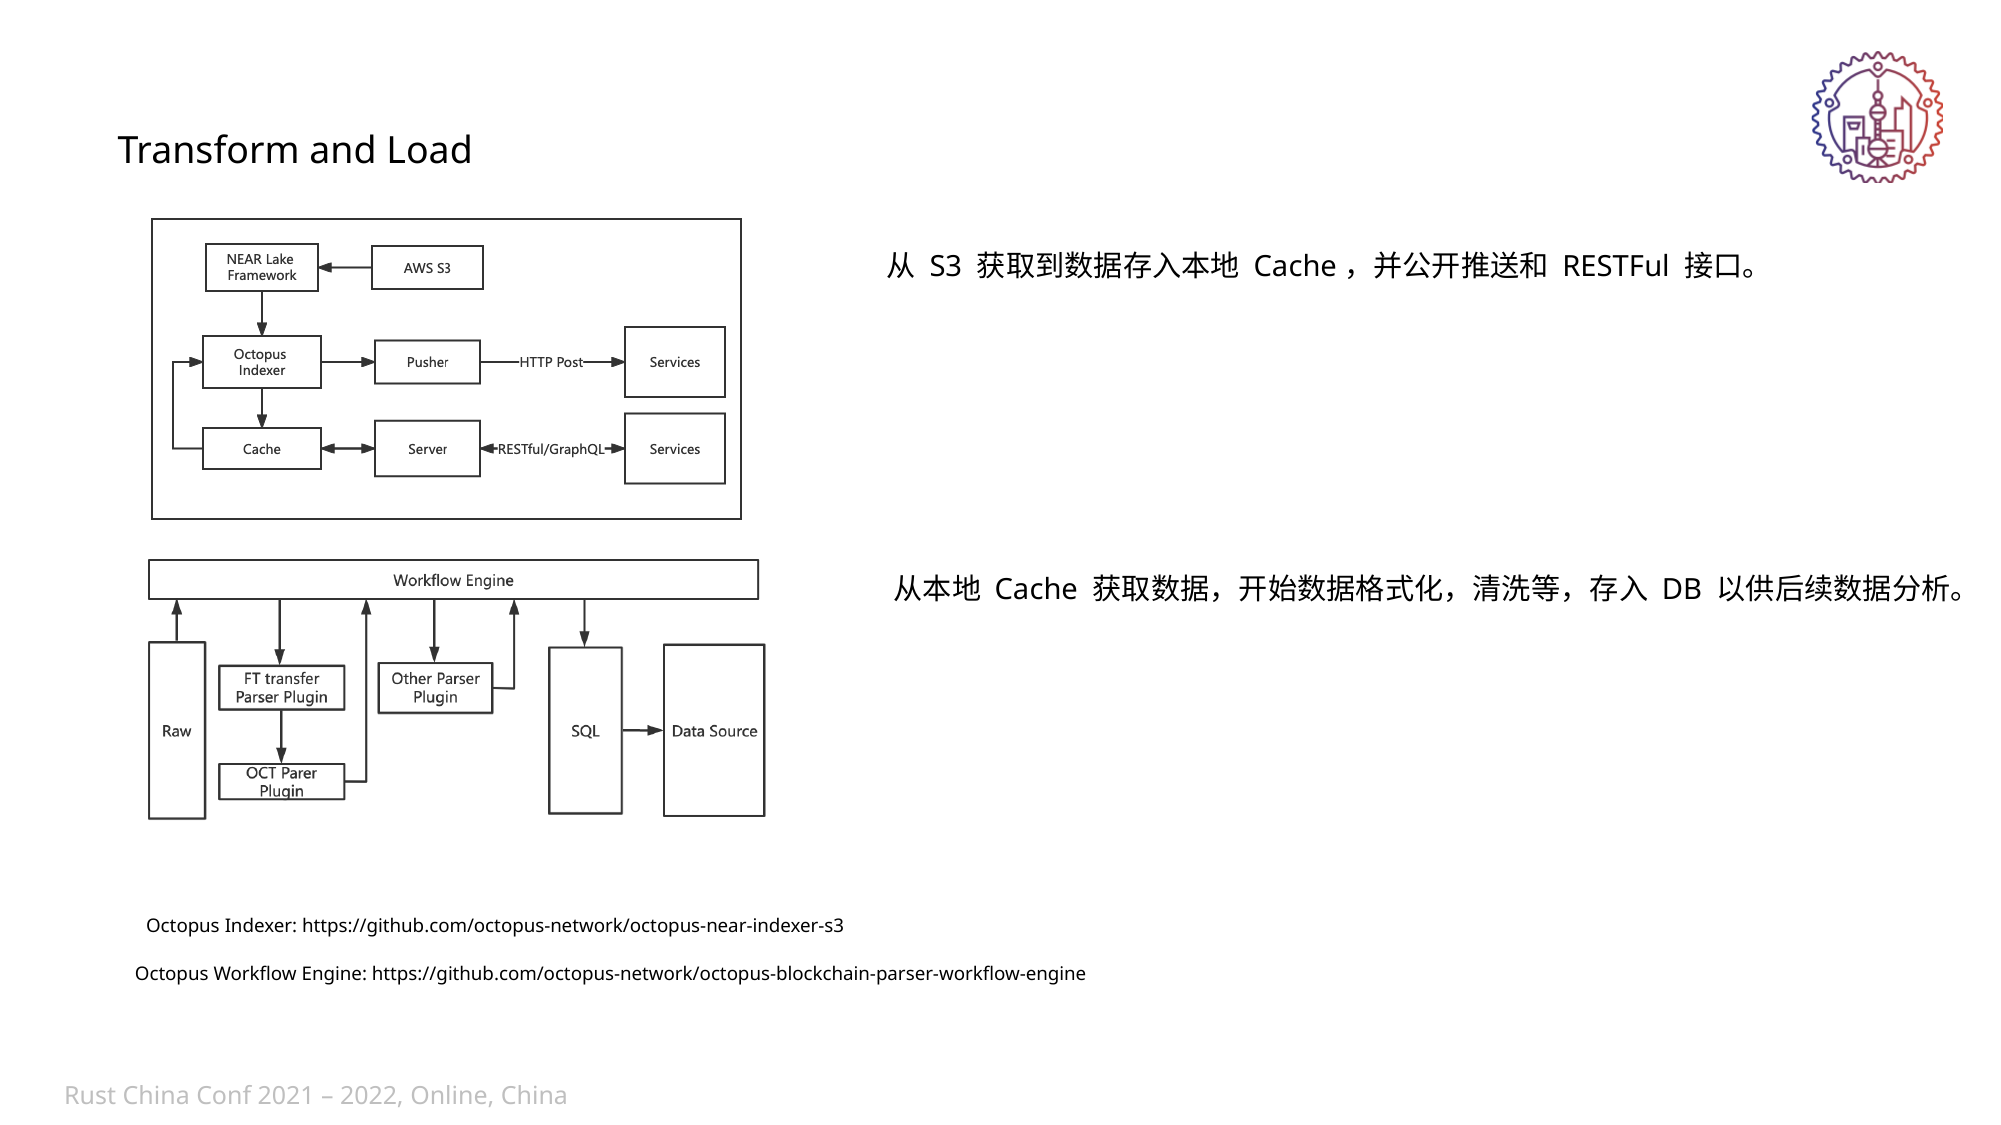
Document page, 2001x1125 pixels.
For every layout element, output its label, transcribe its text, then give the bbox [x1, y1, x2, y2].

text_box 从本地 Cache 获取数据，开始数据格式化，清洗等，存入 DB 以供后续数据分析。 [878, 562, 1995, 613]
text_box Octopus Indexer: https://github.com/octopus-network/octopus-near-indexer-s3 [131, 906, 859, 944]
text_box 从 S3 获取到数据存入本地 Cache，并公开推送和 RESTFul 接口。 [872, 239, 1787, 290]
picture [127, 194, 781, 853]
text_box Octopus Workflow Engine: https://github.com/octopus-network/octopus-blockchain-parser-workflow-engine [120, 953, 1101, 992]
text_box Transform and Load [102, 118, 488, 178]
